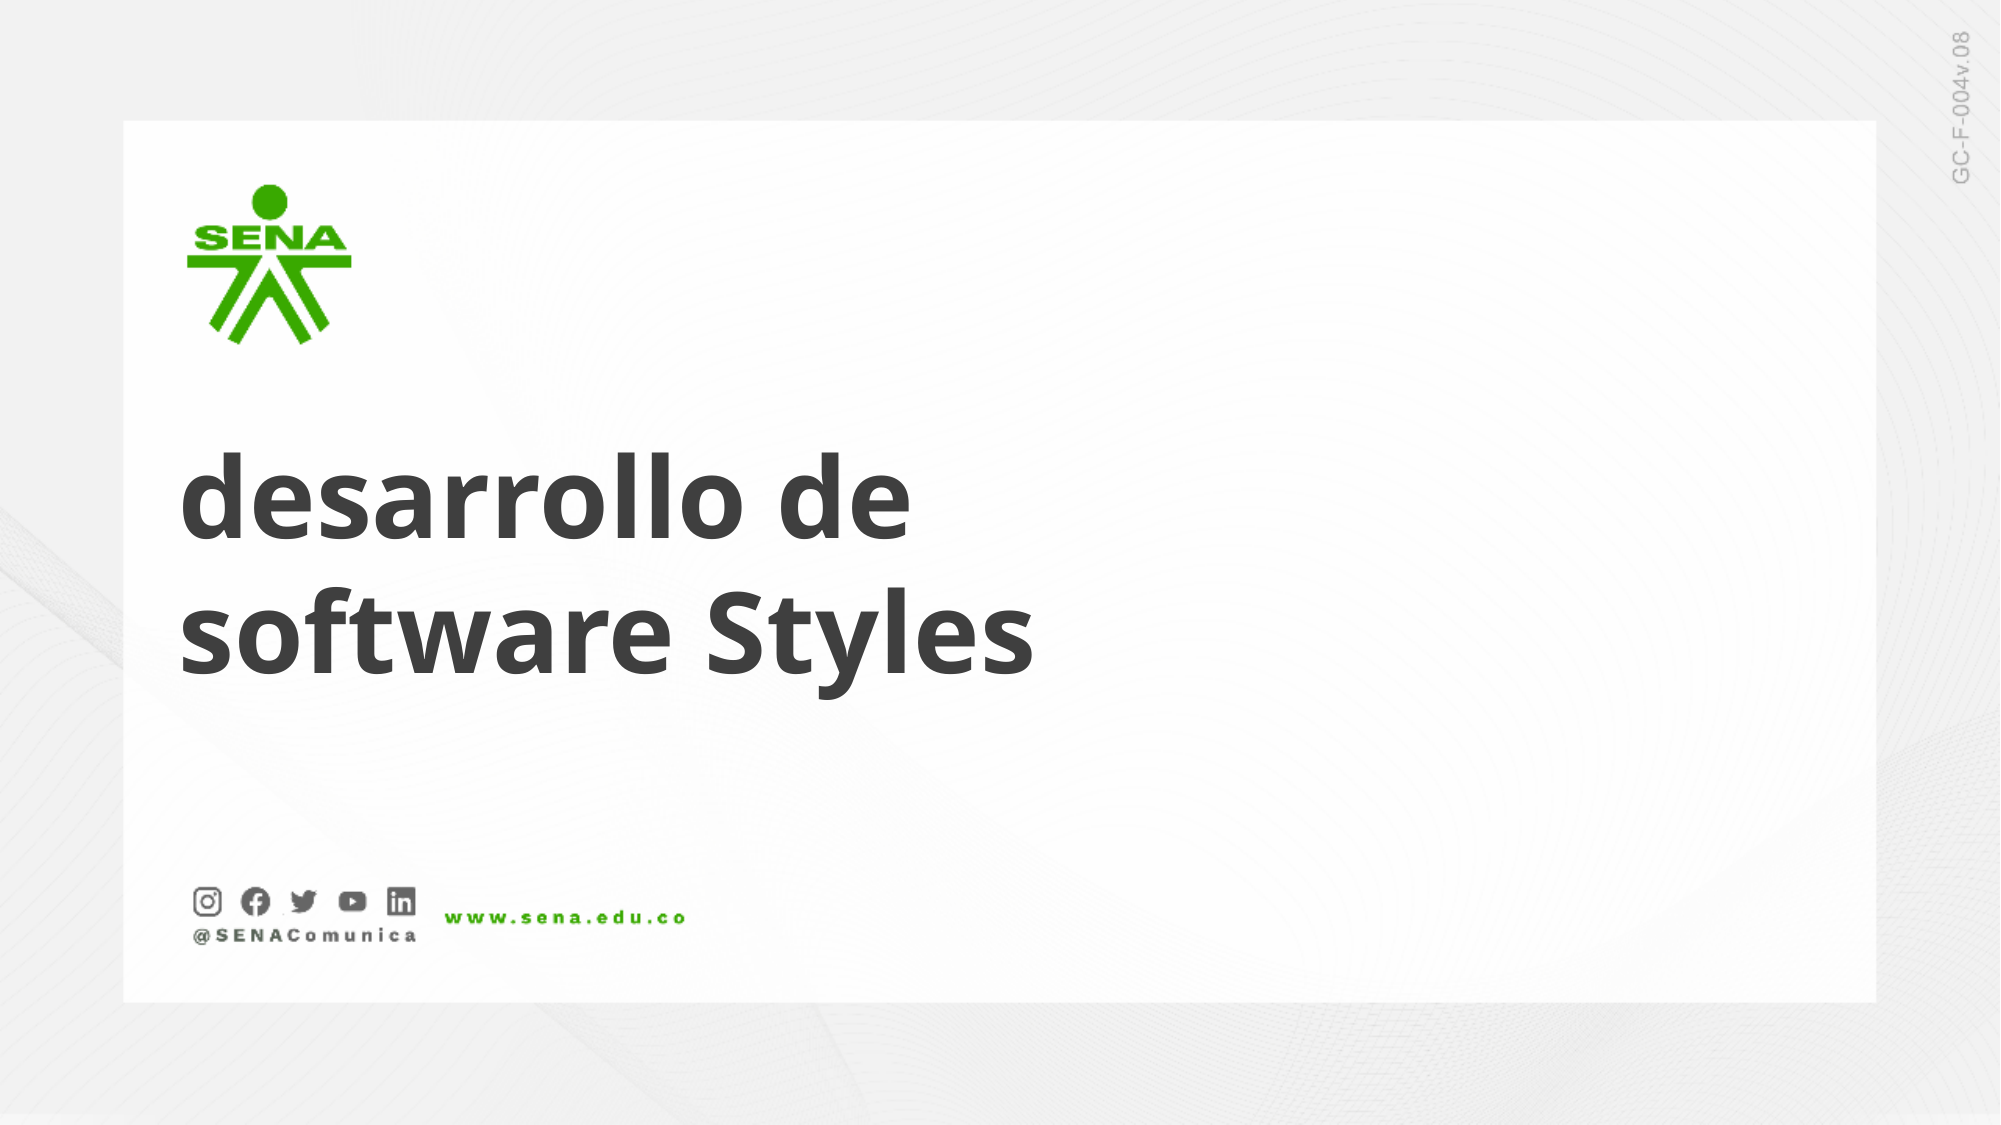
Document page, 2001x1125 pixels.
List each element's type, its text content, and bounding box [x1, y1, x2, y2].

text_box desarrollo de software Styles [163, 418, 1429, 704]
picture [0, 0, 2000, 1125]
